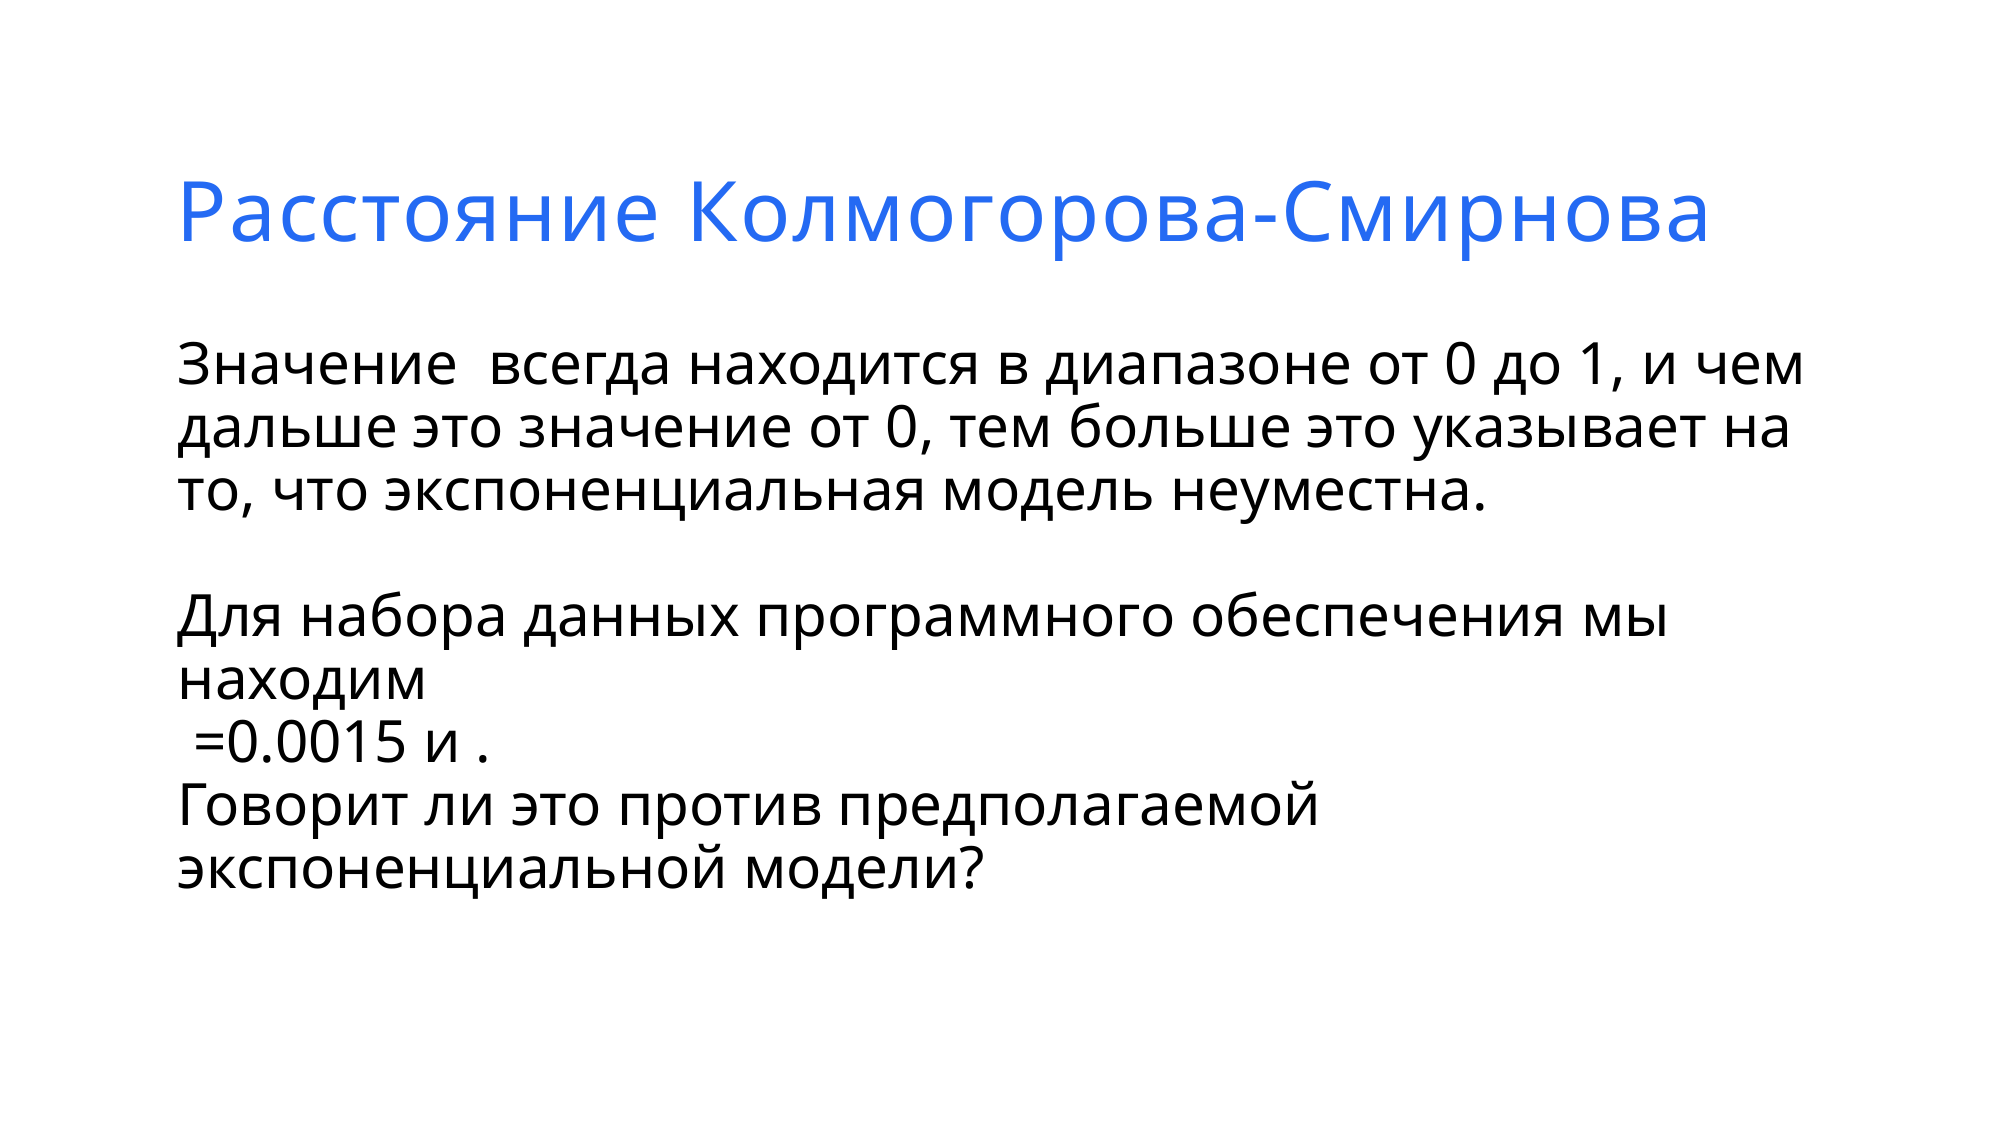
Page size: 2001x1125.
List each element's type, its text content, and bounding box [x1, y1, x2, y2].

text_box Расстояние Колмогорова-Смирнова [162, 162, 1839, 269]
text_box [161, 361, 1839, 964]
